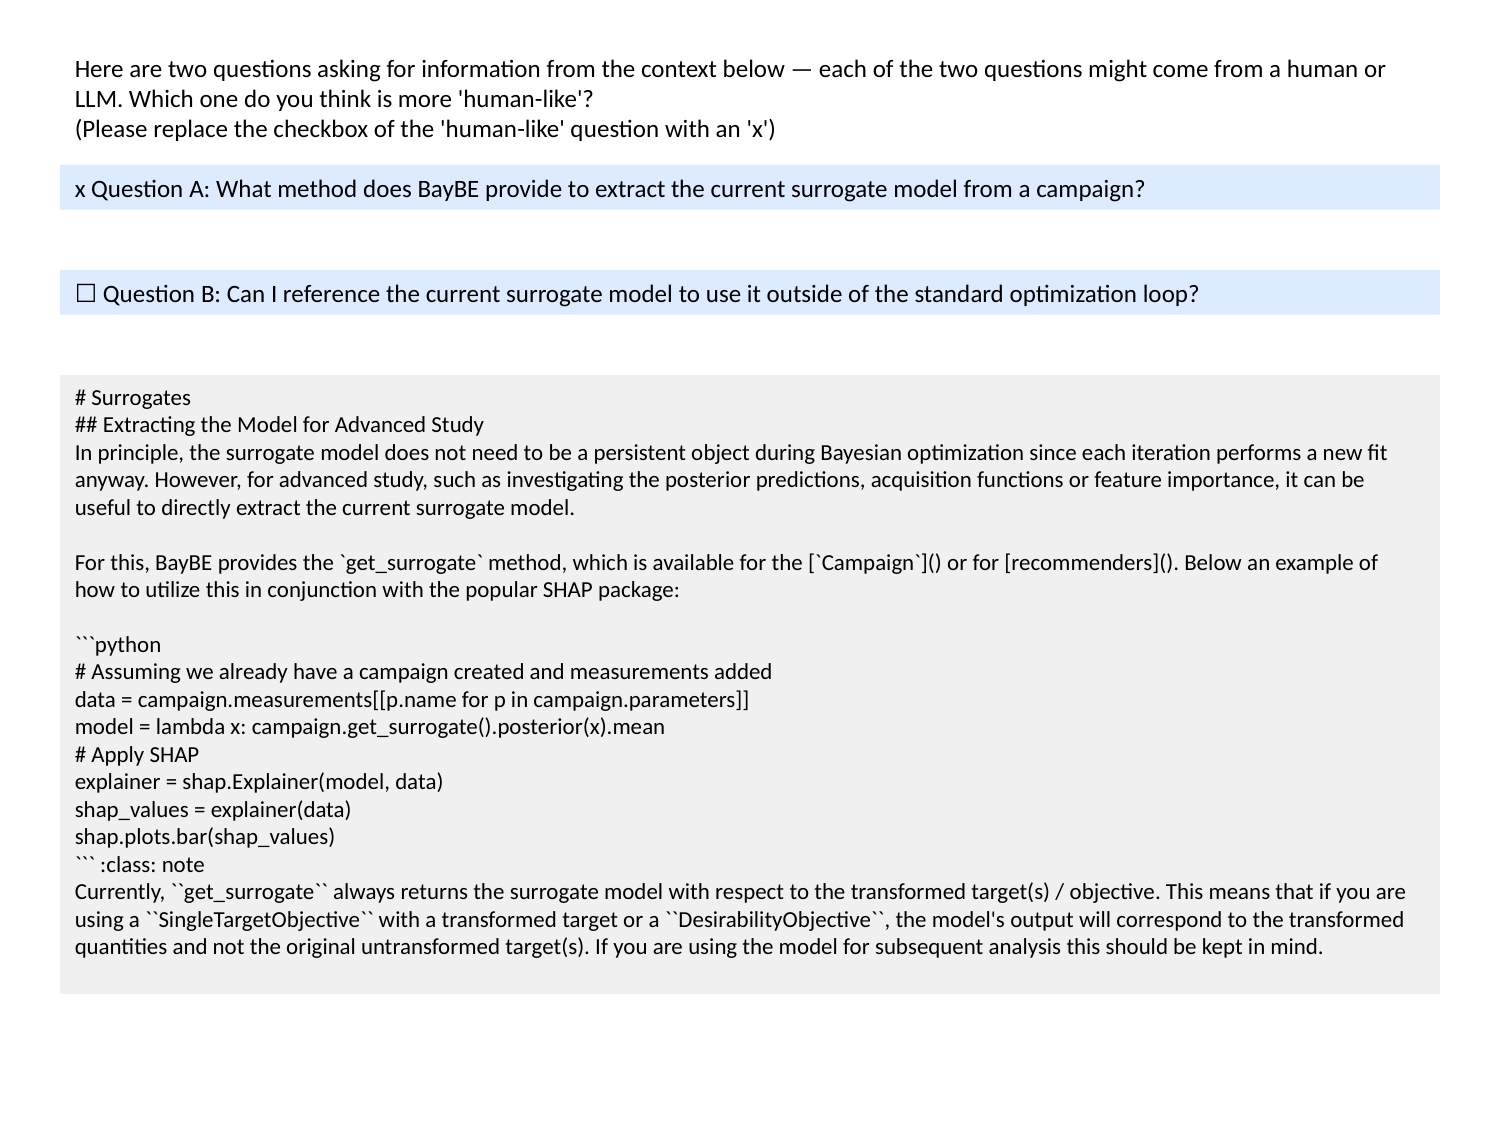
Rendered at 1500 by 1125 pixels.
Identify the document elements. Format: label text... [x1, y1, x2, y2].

text_box Here are two questions asking for information from the context below — each of the two questions might come from a human or LLM. Which one do you think is more 'human-like'? (Please replace the checkbox of the 'human-like' question with an 'x') [59, 45, 1440, 150]
text_box # Surrogates ## Extracting the Model for Advanced Study In principle, the surrogate model does not need to be a persistent object during Bayesian optimization since each iteration performs a new fit anyway. However, for advanced study, such as investigating the posterior predictions, acquisition functions or feature importance, it can be useful to directly extract the current surrogate model. For this, BayBE provides the `get_surrogate` method, which is available for the [`Campaign`]() or for [recommenders](). Below an example of how to utilize this in conjunction with the popular SHAP package: ```python # Assuming we already have a campaign created and measurements added data = campaign.measurements[[p.name for p in campaign.parameters]] model = lambda x: campaign.get_surrogate().posterior(x).mean # Apply SHAP explainer = shap.Explainer(model, data) shap_values = explainer(data) shap.plots.bar(shap_values) ``` :class: note Currently, ``get_surrogate`` always returns the surrogate model with respect to the transformed target(s) / objective. This means that if you are using a ``SingleTargetObjective`` with a transformed target or a ``DesirabilityObjective``, the model's output will correspond to the transformed quantities and not the original untransformed target(s). If you are using the model for subsequent analysis this should be kept in mind. [59, 374, 1440, 994]
text_box ☐ Question B: Can I reference the current surrogate model to use it outside of the standard optimization loop? [59, 270, 1440, 315]
text_box x Question A: What method does BayBE provide to extract the current surrogate model from a campaign? [59, 164, 1440, 210]
